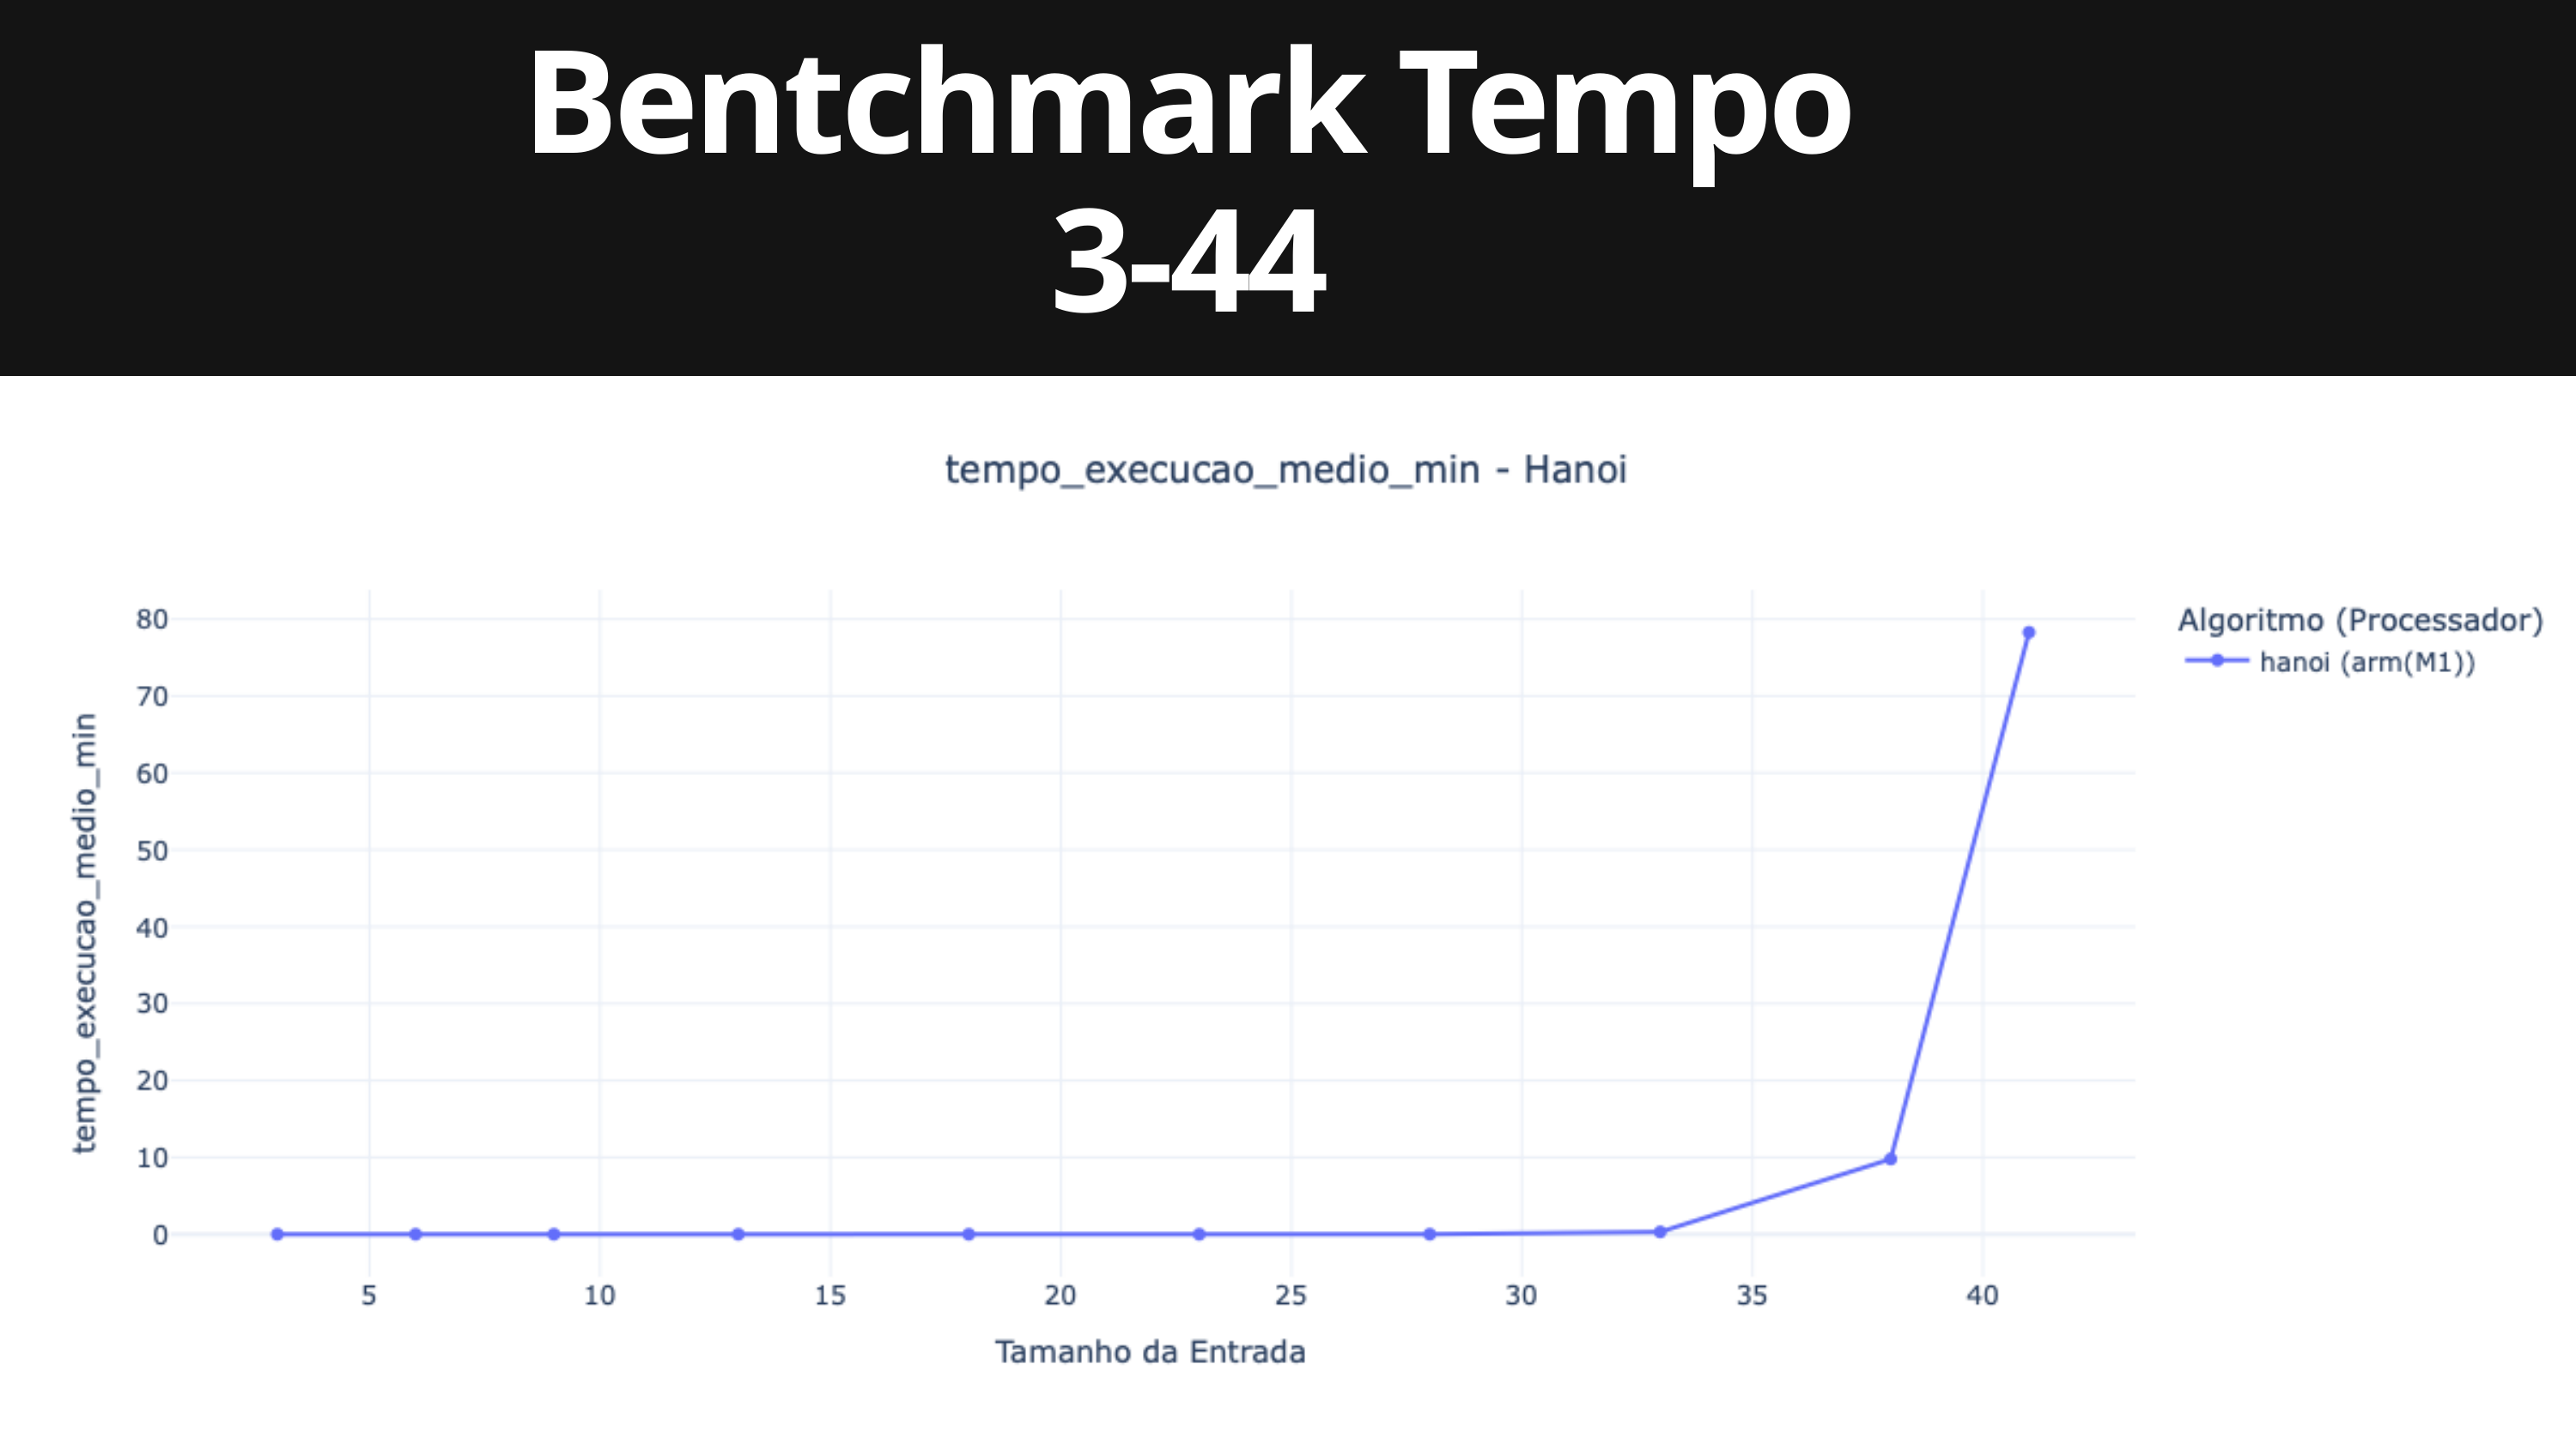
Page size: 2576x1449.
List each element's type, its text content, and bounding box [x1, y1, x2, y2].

text_box [0, 376, 2576, 1449]
text_box Bentchmark Tempo 3-44 [119, 22, 2261, 341]
